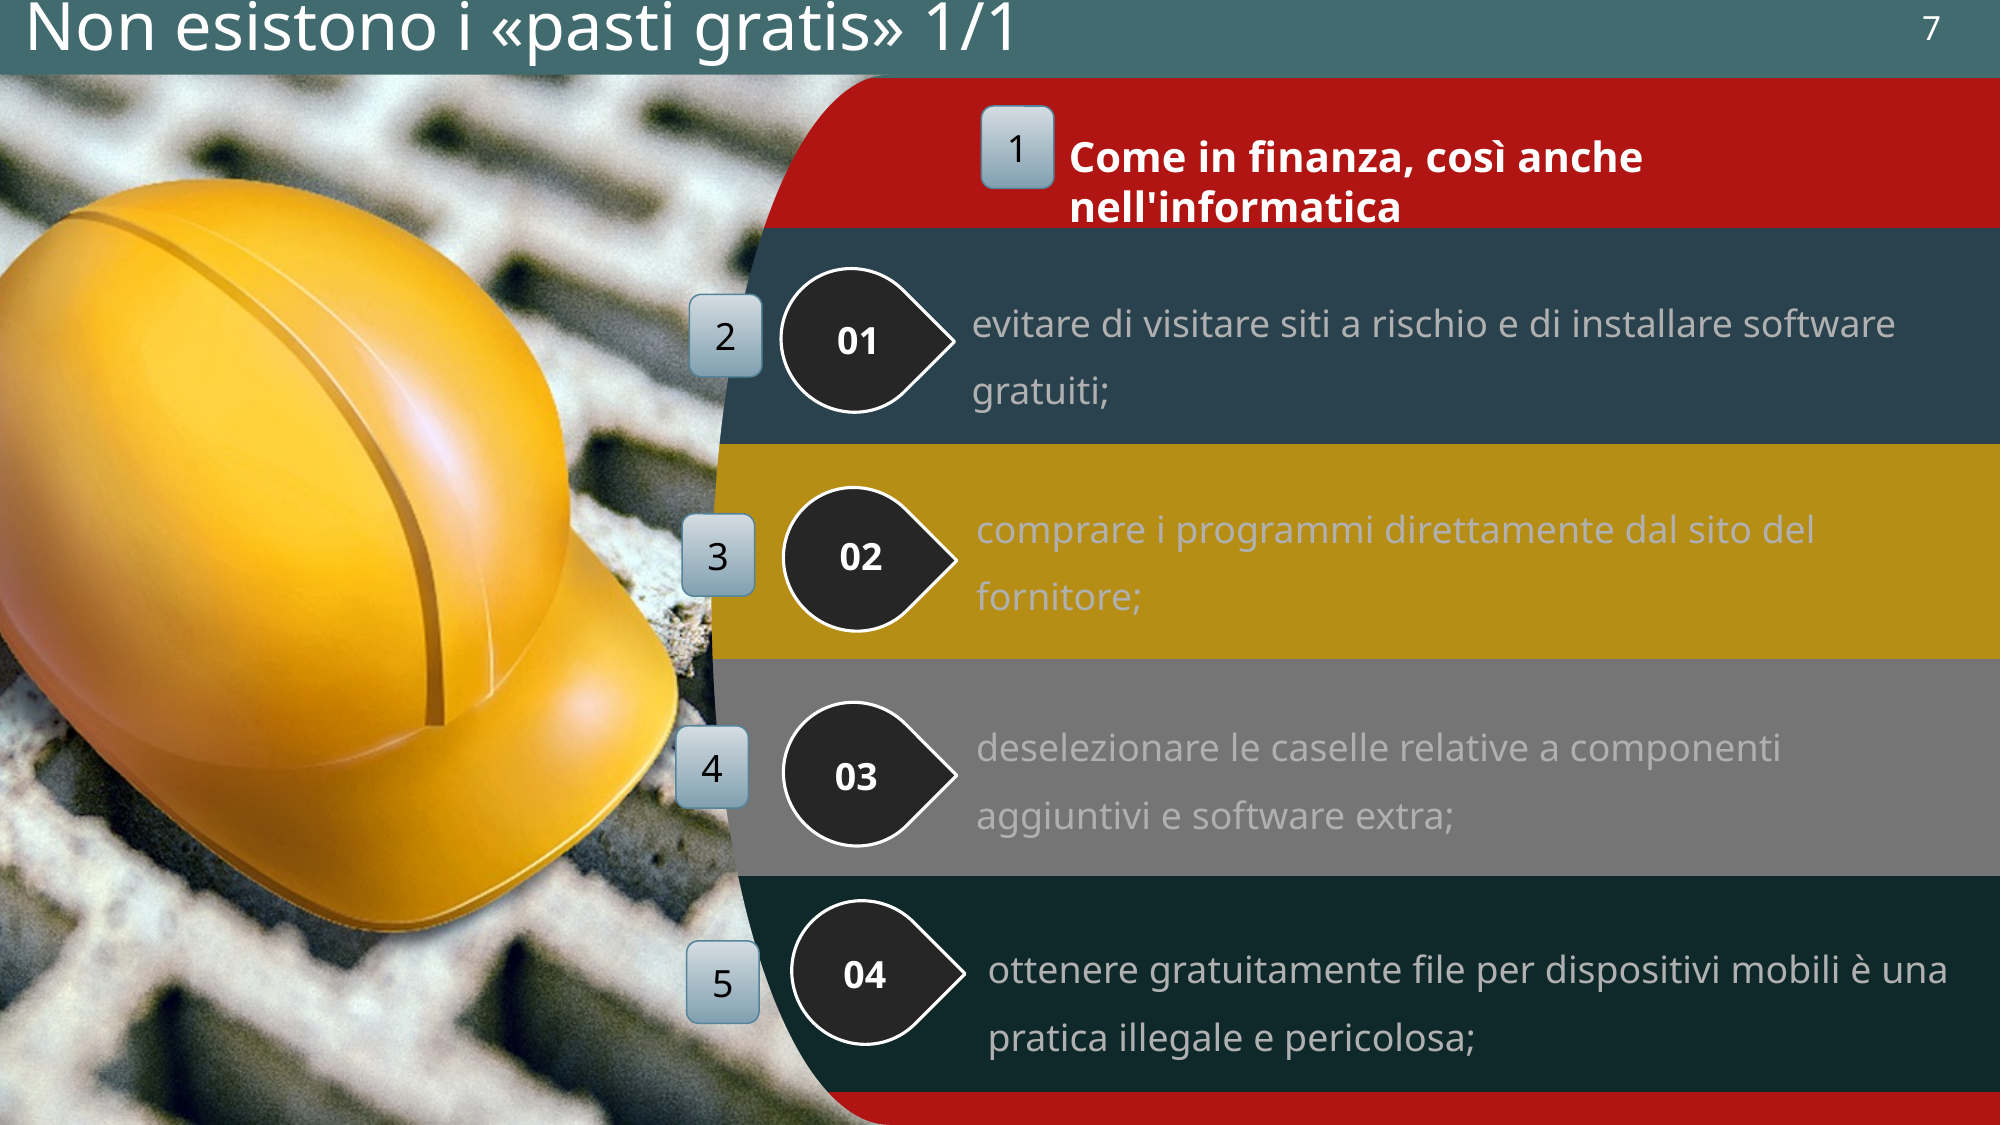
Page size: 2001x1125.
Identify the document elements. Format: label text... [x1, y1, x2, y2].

text_box [741, 877, 2000, 1094]
text_box [779, 266, 956, 414]
text_box [714, 446, 2000, 658]
text_box [781, 485, 958, 633]
text_box 04 [828, 943, 902, 1004]
text_box [715, 658, 2000, 877]
text_box 01 [822, 310, 895, 370]
text_box 5 [685, 940, 760, 1025]
text_box [2, 0, 2000, 80]
text_box Come in finanza, così anche nell'informatica [1053, 123, 1901, 239]
text_box [781, 700, 958, 848]
text_box 4 [675, 724, 750, 809]
text_box evitare di visitare siti a rischio e di installare software gratuiti; [956, 269, 1966, 420]
text_box comprare i programmi direttamente dal sito del fornitore; [961, 475, 1970, 626]
text_box 1 [980, 105, 1055, 190]
text_box 7 [1907, 0, 1990, 55]
text_box 02 [824, 525, 898, 586]
text_box 03 [820, 745, 893, 806]
text_box [721, 226, 2000, 446]
text_box 3 [681, 512, 756, 597]
text_box deselezionare le caselle relative a componenti aggiuntivi e software extra; [961, 694, 1970, 845]
text_box [790, 899, 967, 1046]
text_box 2 [688, 293, 763, 378]
list Non esistono i «pasti gratis» 1/1 [10, 0, 1896, 52]
text_box ottenere gratuitamente file per dispositivi mobili è una pratica illegale e pericolosa; [972, 916, 1982, 1067]
text_box [0, 73, 892, 1125]
